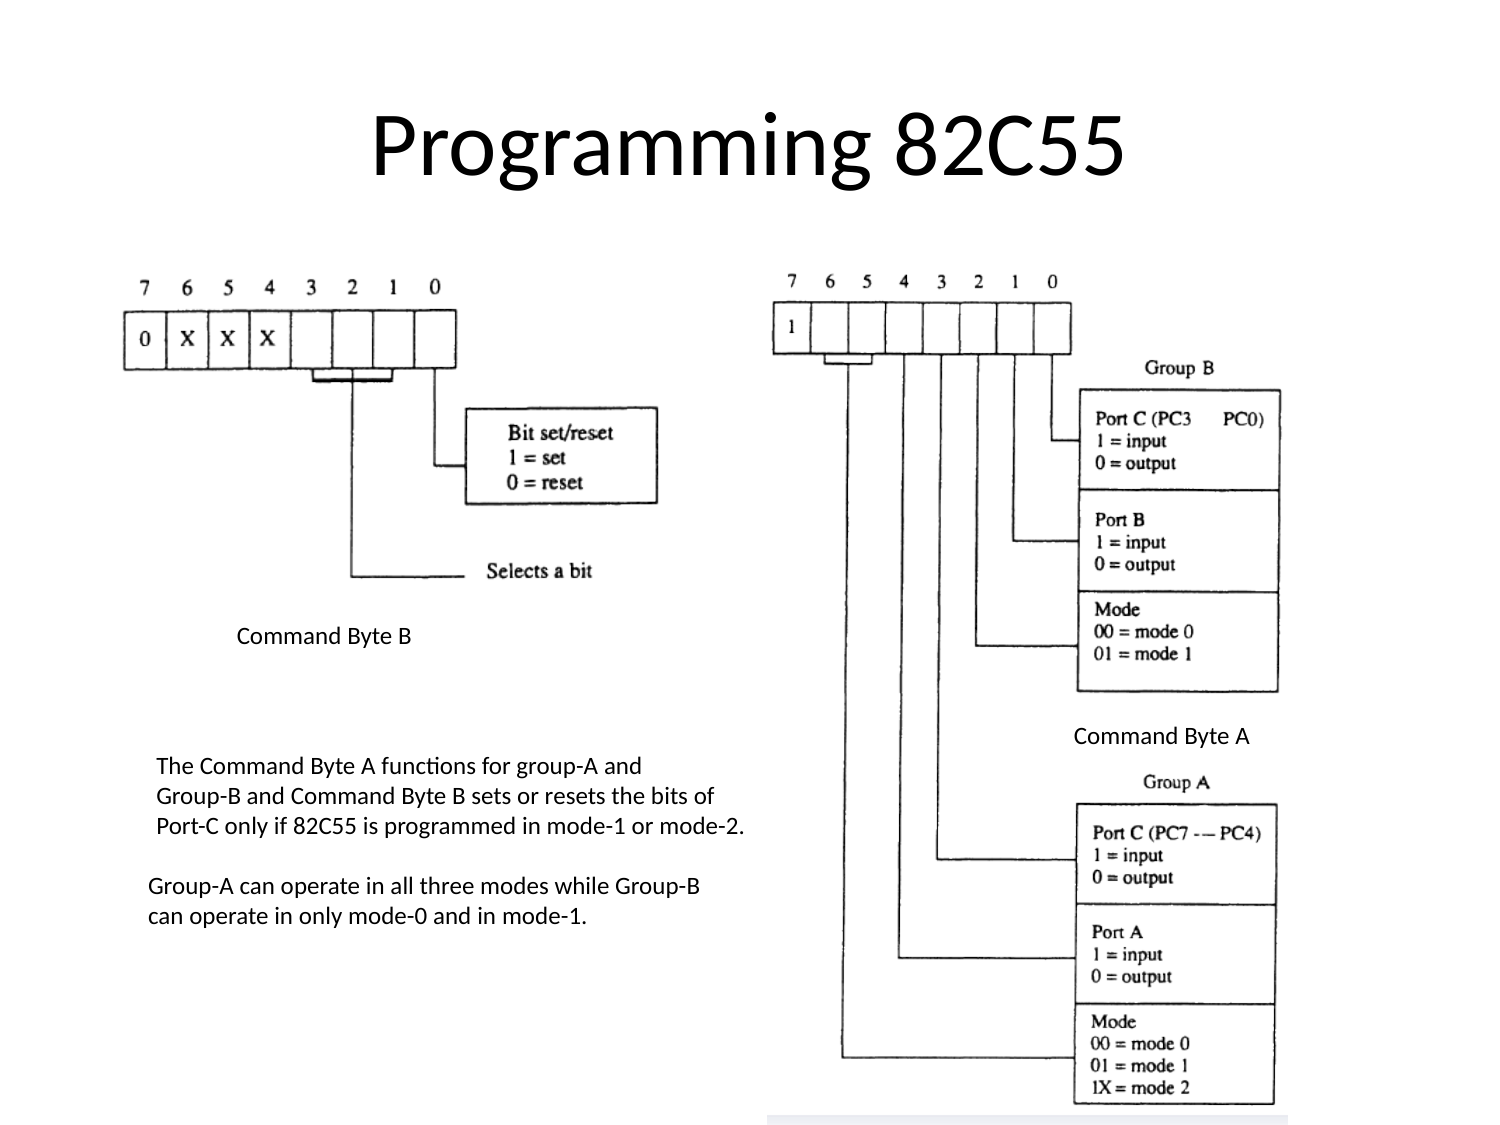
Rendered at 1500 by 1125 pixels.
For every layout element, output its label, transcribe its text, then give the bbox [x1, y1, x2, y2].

text_box Group-A can operate in all three modes while Group-B can operate in only mode-0 and in mode-1. [133, 862, 717, 938]
picture [767, 262, 1288, 1125]
text_box The Command Byte A functions for group-A and Group-B and Command Byte B sets or resets the bits of Port-C only if 82C55 is programmed in mode-1 or mode-2. [141, 742, 762, 848]
text_box Command Byte B [222, 612, 428, 658]
title Programming 82C55 [75, 45, 1425, 233]
picture [112, 262, 665, 591]
